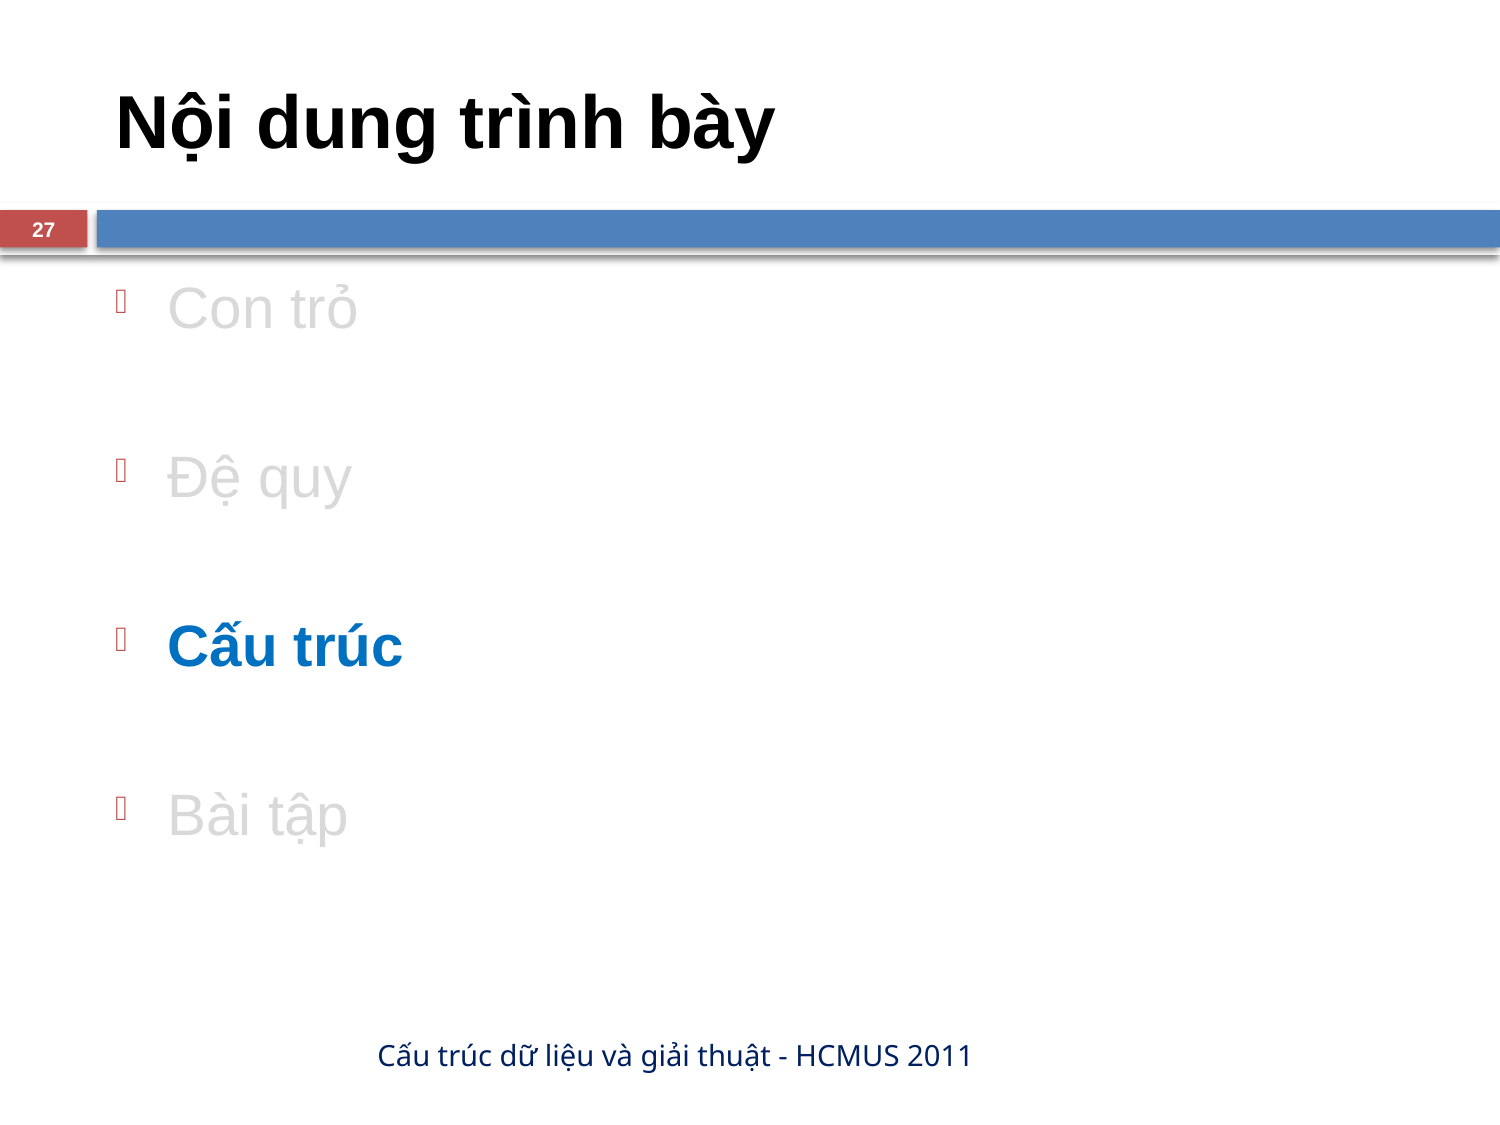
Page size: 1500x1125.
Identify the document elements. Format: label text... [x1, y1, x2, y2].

footer Cấu trúc dữ liệu và giải thuật - HCMUS 2011 [99, 1024, 990, 1085]
slide_number 27 [0, 208, 88, 249]
title Nội dung trình bày [100, 37, 1438, 200]
list Con trỏ Đệ quy Cấu trúc Bài tập [100, 262, 1438, 1000]
